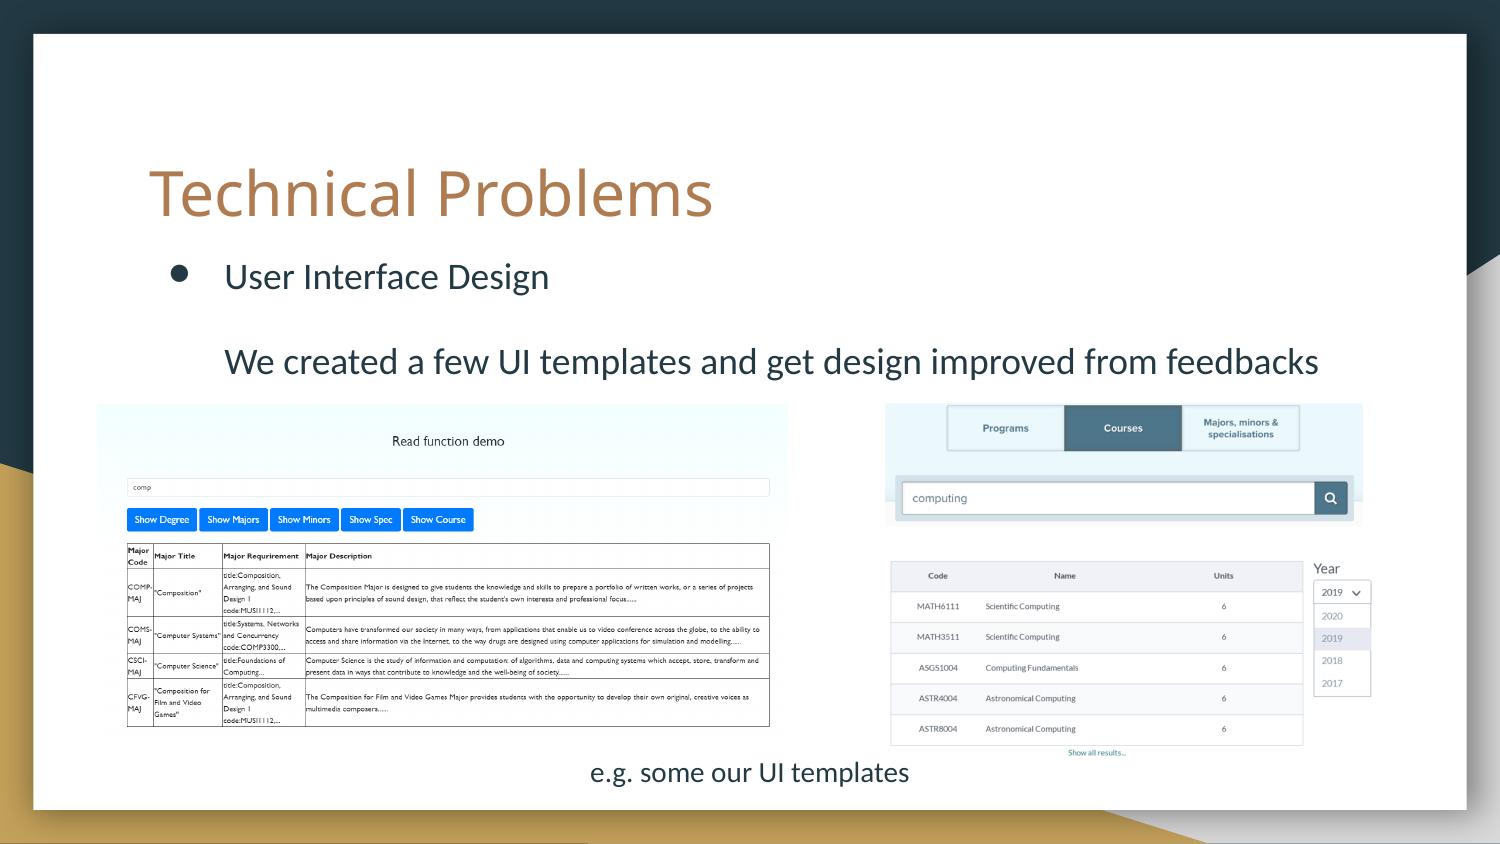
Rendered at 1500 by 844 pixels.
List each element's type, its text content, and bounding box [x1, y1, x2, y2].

picture [843, 385, 1395, 758]
title Technical Problems [134, 138, 1366, 296]
text_box e.g. some our UI templates [307, 738, 1193, 786]
list User Interface Design We created a few UI templates and get design improved from feedbacks [134, 230, 1356, 357]
picture [96, 404, 788, 740]
